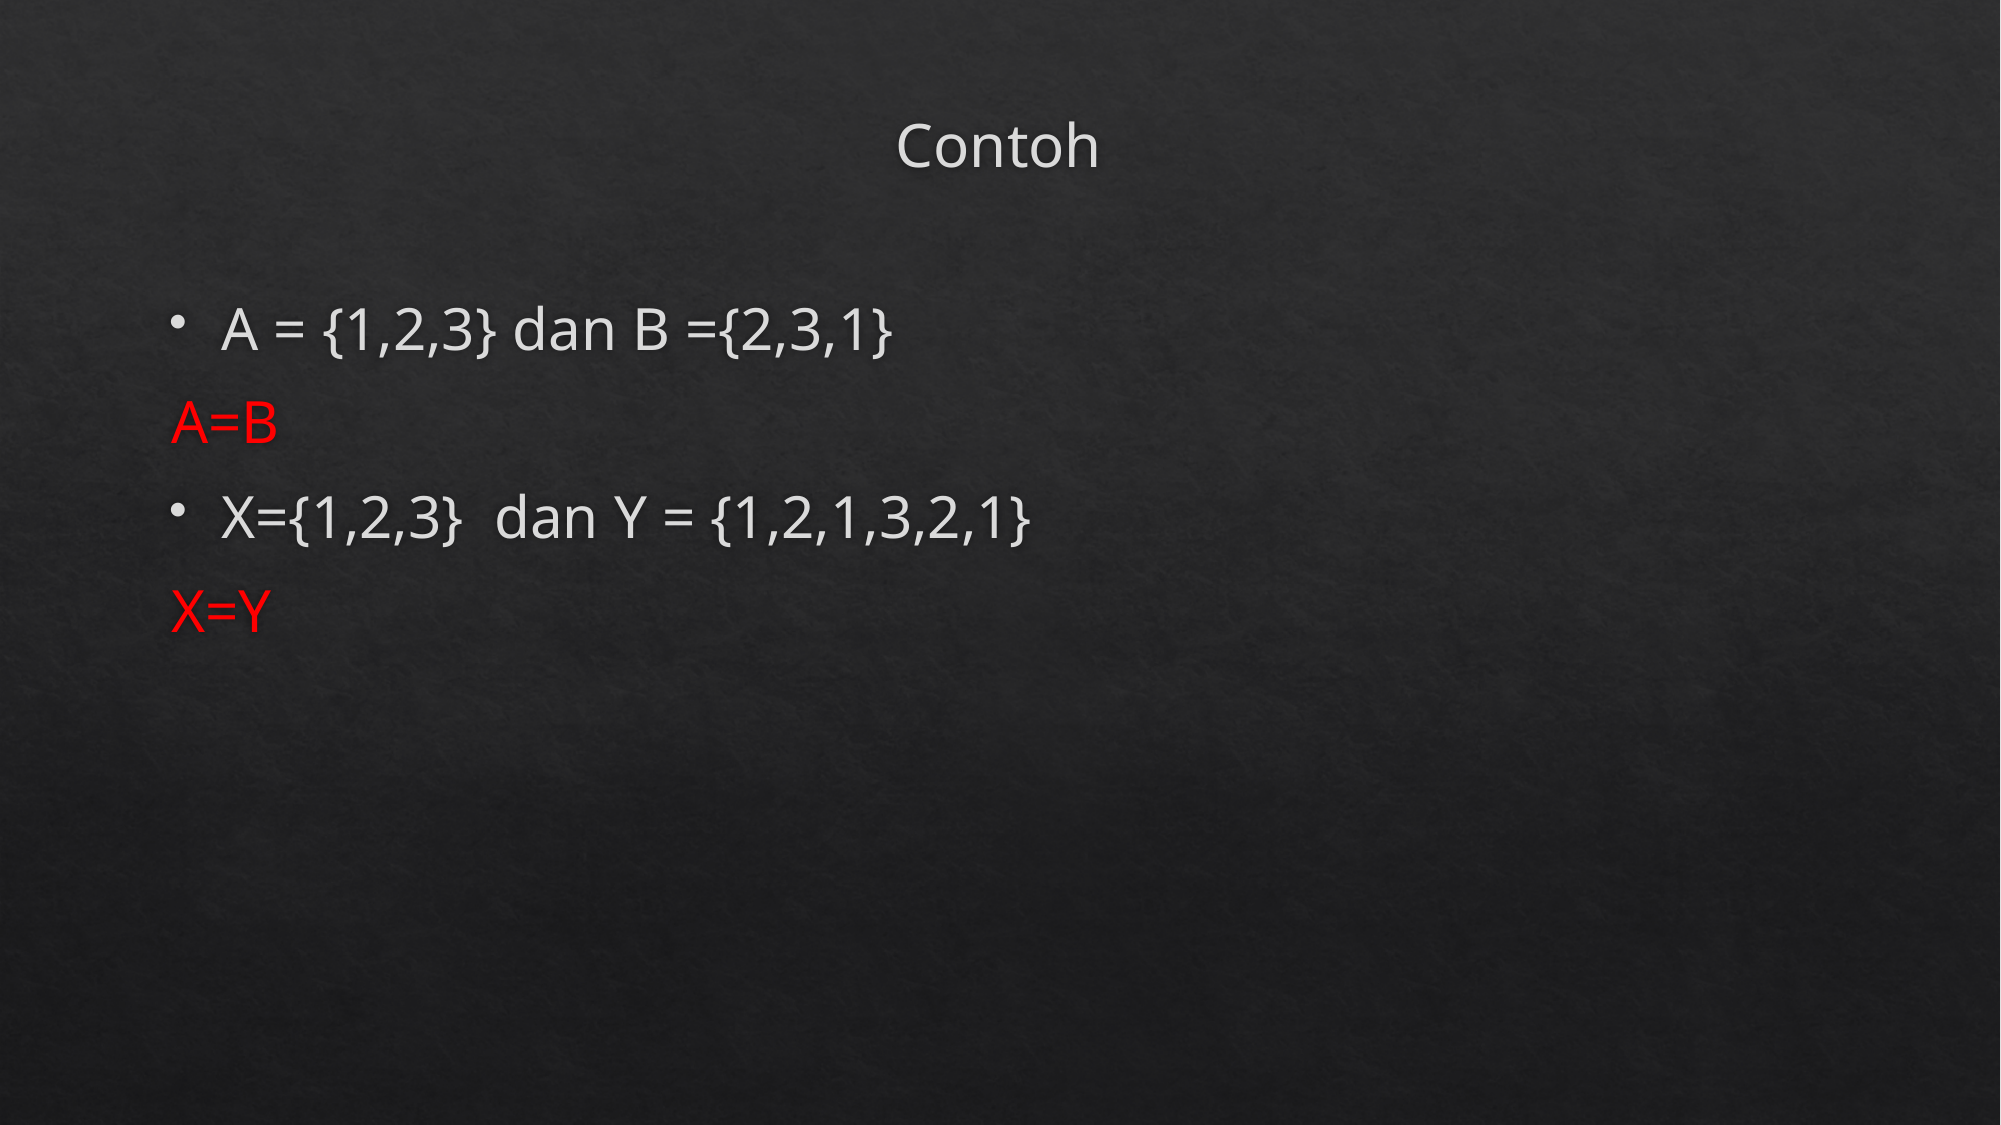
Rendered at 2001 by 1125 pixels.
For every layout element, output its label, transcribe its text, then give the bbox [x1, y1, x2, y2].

title Contoh [149, 99, 1849, 260]
list A = {1,2,3} dan B ={2,3,1} A=B X={1,2,3} dan Y = {1,2,1,3,2,1} X=Y [149, 284, 1849, 950]
